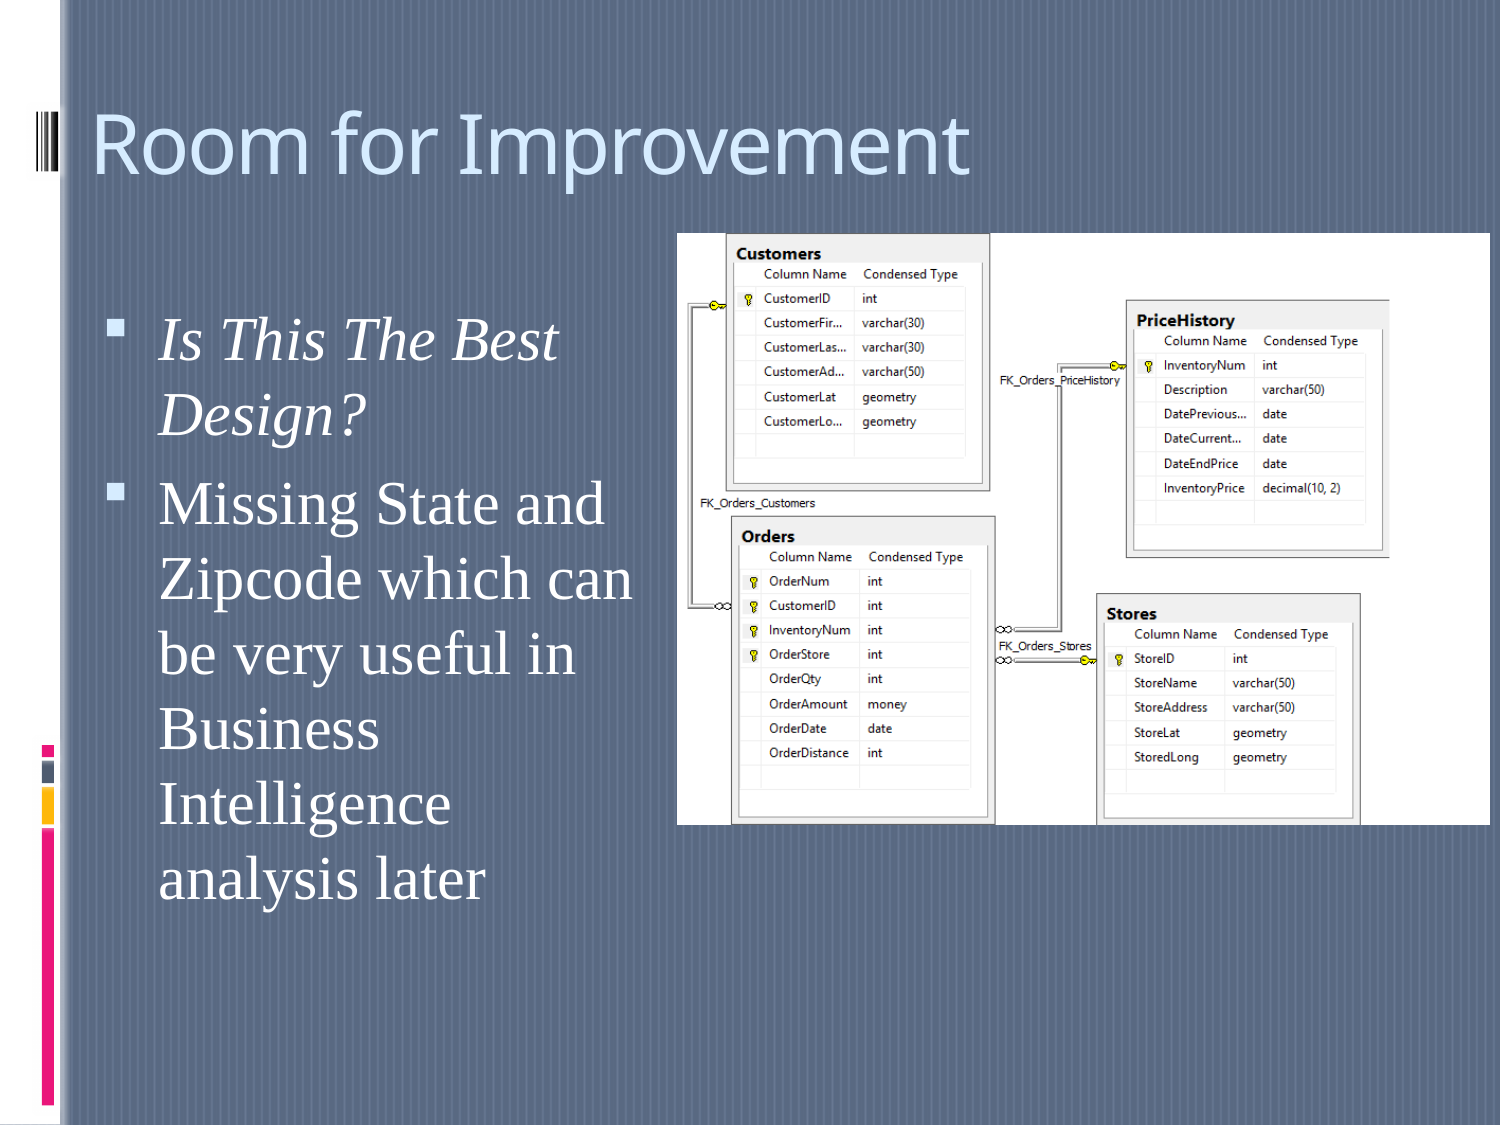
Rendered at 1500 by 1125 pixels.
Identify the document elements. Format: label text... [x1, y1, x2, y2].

title Room for Improvement [75, 83, 1425, 234]
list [676, 233, 1490, 826]
text_box Is This The Best Design? Missing State and Zipcode which can be very useful in Business Intelligence analysis later [76, 290, 678, 1033]
